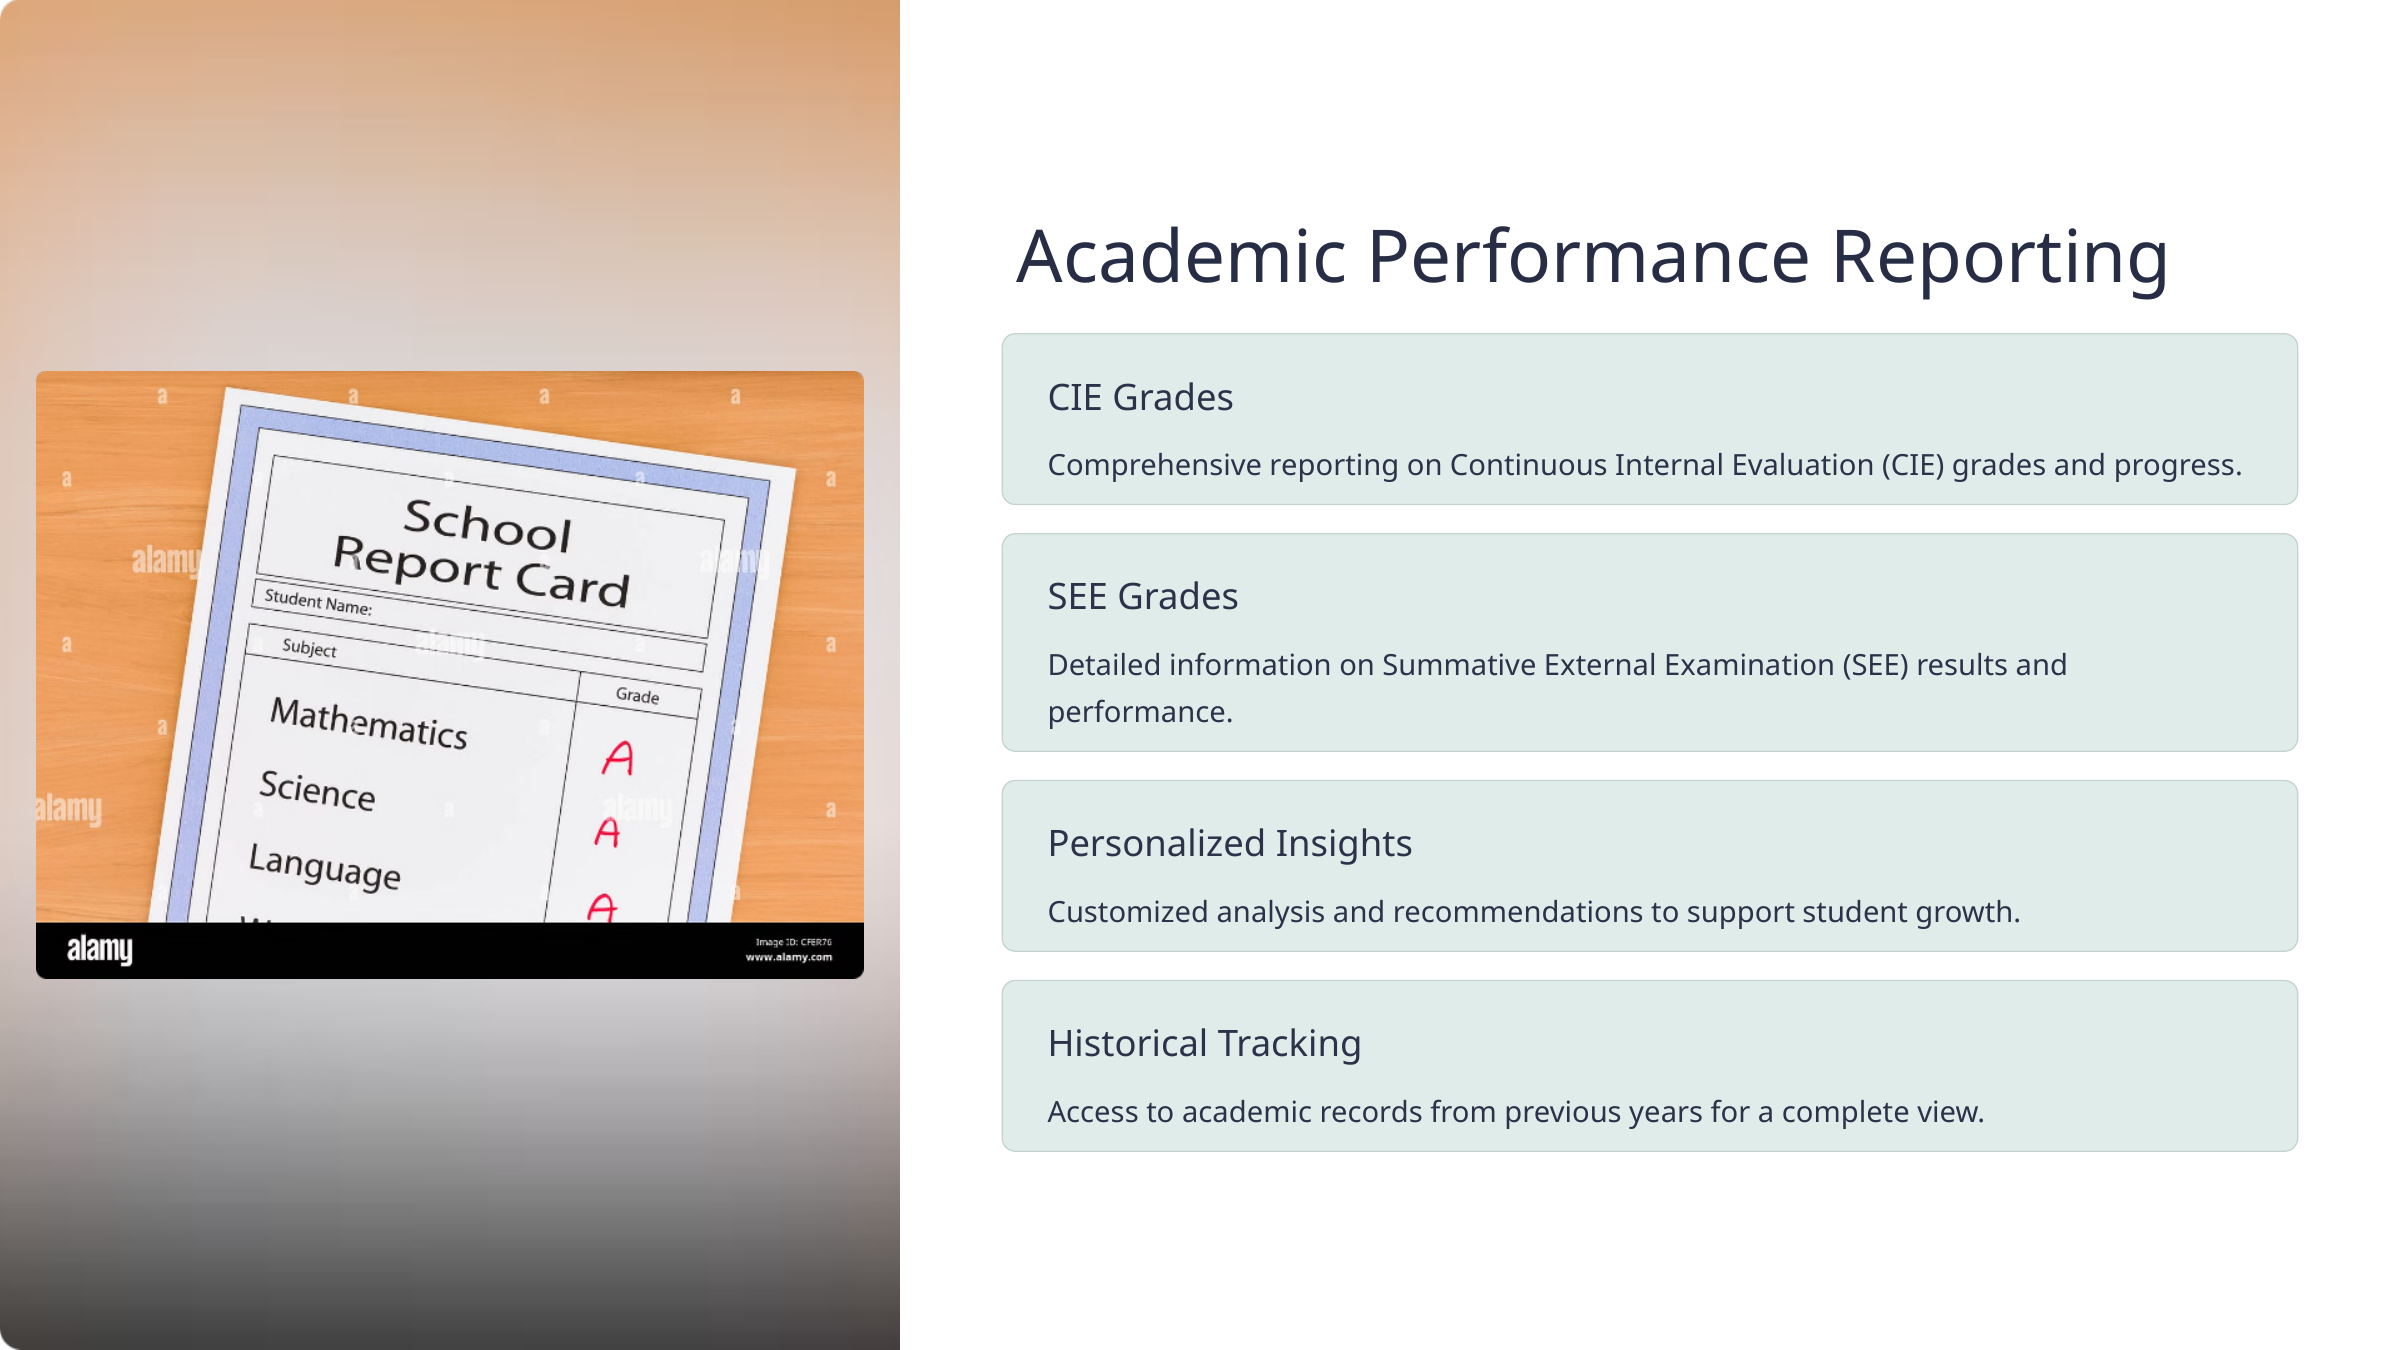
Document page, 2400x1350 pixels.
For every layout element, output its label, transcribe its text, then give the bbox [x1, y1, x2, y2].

text_box SEE Grades [1032, 564, 1398, 610]
text_box Customized analysis and recommendations to support student growth. [1032, 874, 2268, 921]
text_box Historical Tracking [1032, 1010, 1398, 1057]
text_box CIE Grades [1032, 364, 1398, 410]
picture [0, 0, 900, 1350]
text_box Personalized Insights [1032, 811, 1398, 857]
text_box Comprehensive reporting on Continuous Internal Evaluation (CIE) grades and progress. [1032, 427, 2268, 475]
text_box [1002, 980, 2298, 1152]
text_box [1002, 780, 2298, 952]
text_box [1002, 333, 2298, 505]
text_box [900, 0, 2400, 1350]
text_box Academic Performance Reporting [1002, 198, 2079, 290]
text_box [1002, 533, 2298, 752]
text_box Access to academic records from previous years for a complete view. [1032, 1074, 2268, 1121]
text_box Detailed information on Summative External Examination (SEE) results and performance. [1032, 627, 2268, 721]
